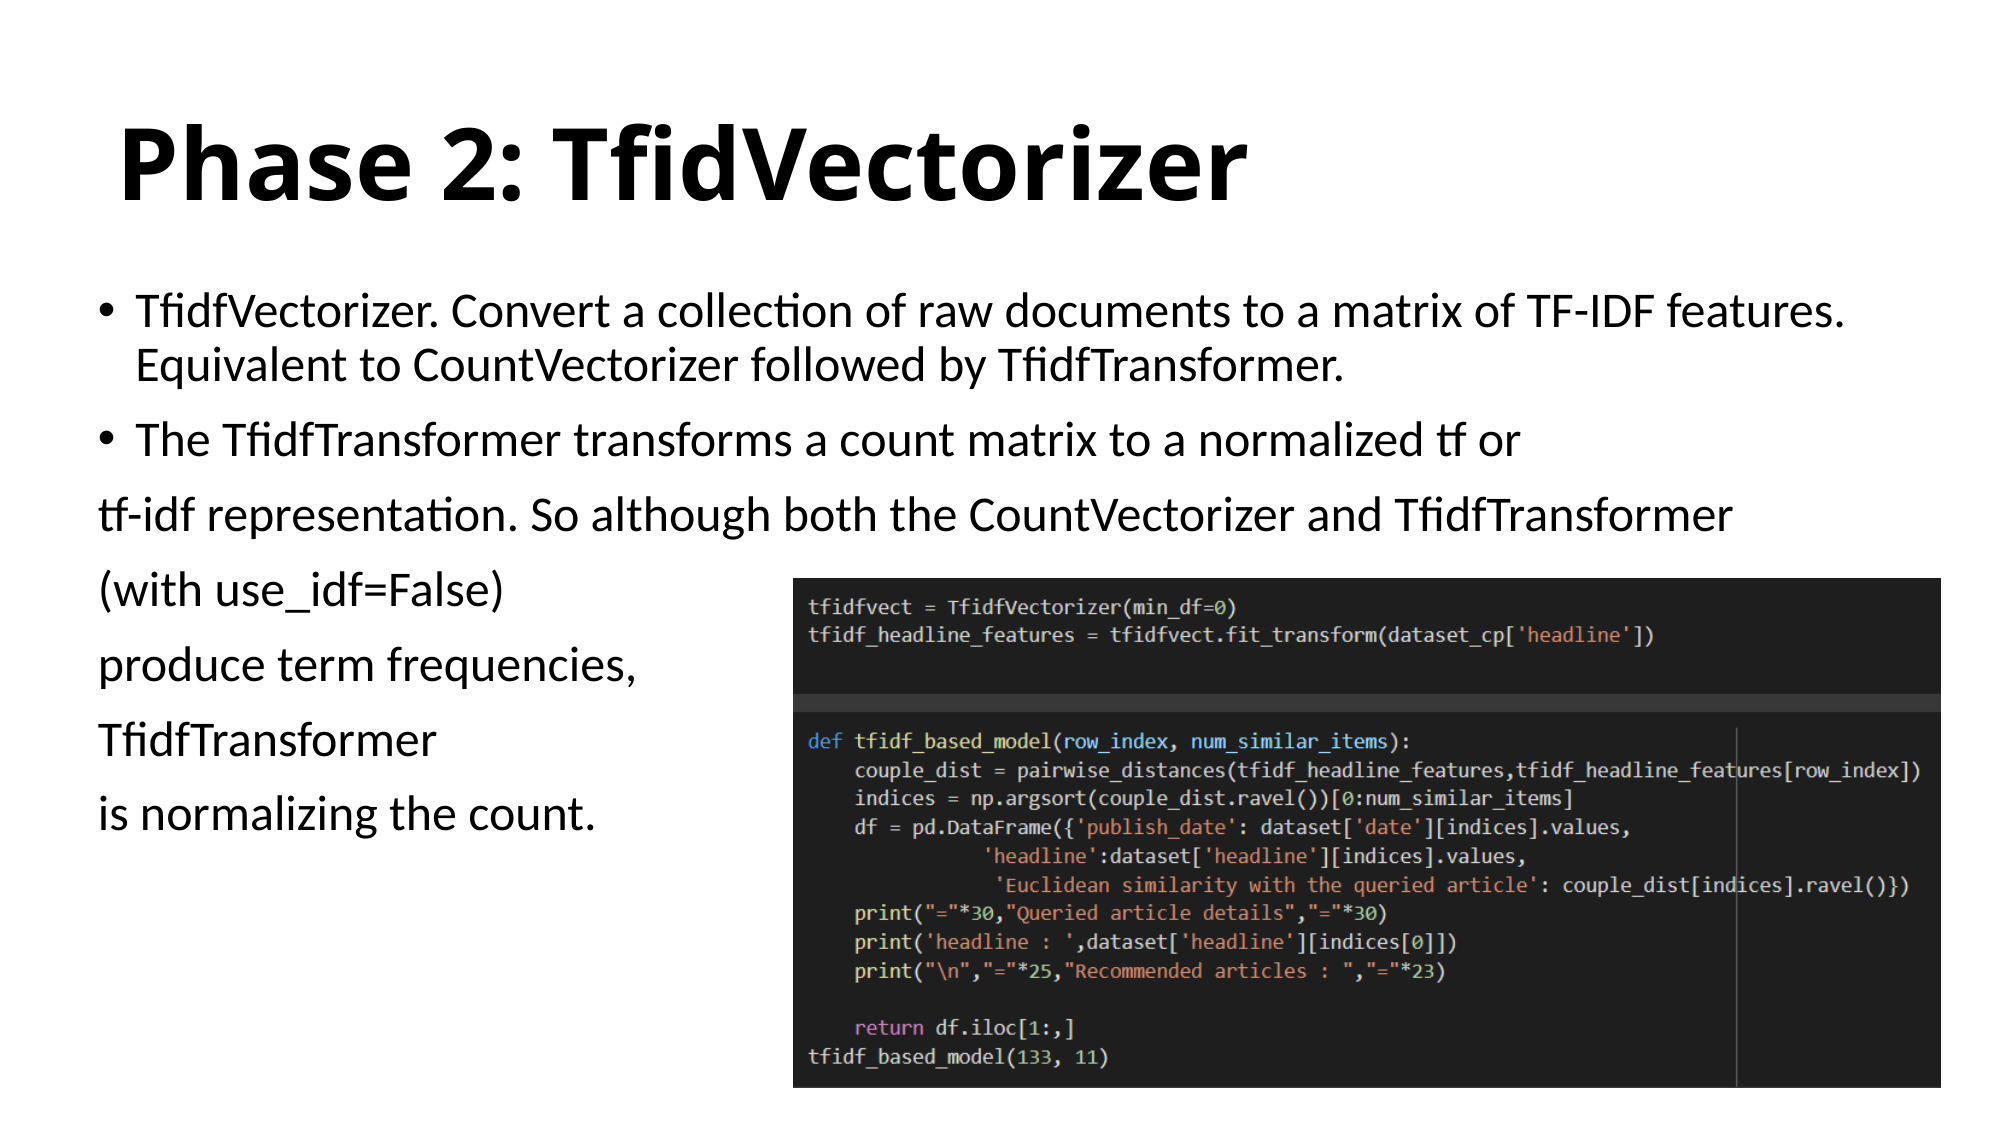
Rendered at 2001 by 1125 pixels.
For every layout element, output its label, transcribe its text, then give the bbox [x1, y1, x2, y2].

title Phase 2: TfidVectorizer [101, 59, 1863, 277]
list TfidfVectorizer. Convert a collection of raw documents to a matrix of TF-IDF features. Equivalent to CountVectorizer followed by TfidfTransformer. The TfidfTransformer transforms a count matrix to a normalized tf or tf-idf representation. So although both the CountVectorizer and TfidfTransformer (with use_idf=False) produce term frequencies, TfidfTransformer is normalizing the count. [82, 277, 1863, 1066]
picture [793, 578, 1941, 1088]
